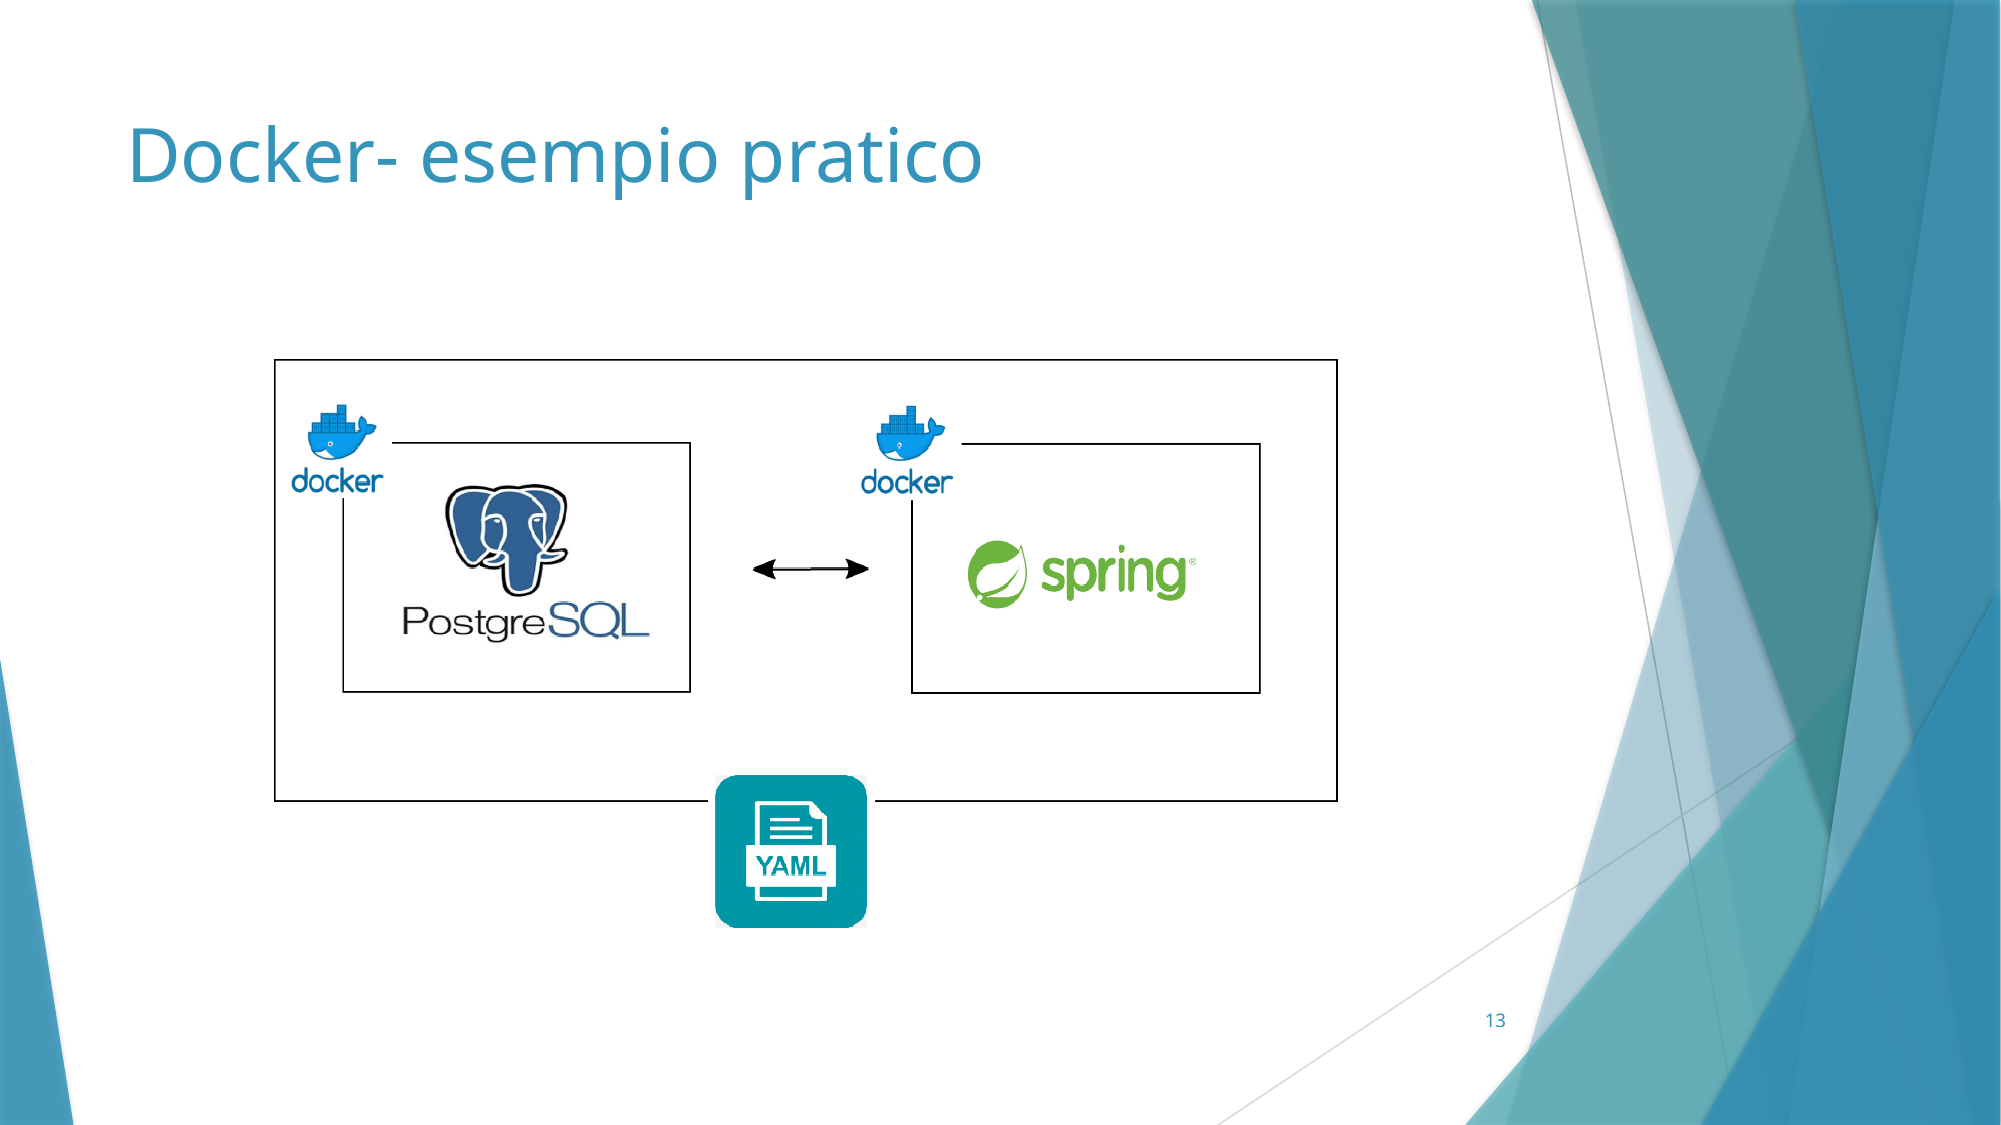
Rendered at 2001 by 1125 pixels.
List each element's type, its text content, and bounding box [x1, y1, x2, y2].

title Docker- esempio pratico [111, 99, 1522, 317]
slide_number 13 [1409, 991, 1522, 1051]
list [244, 346, 1386, 945]
